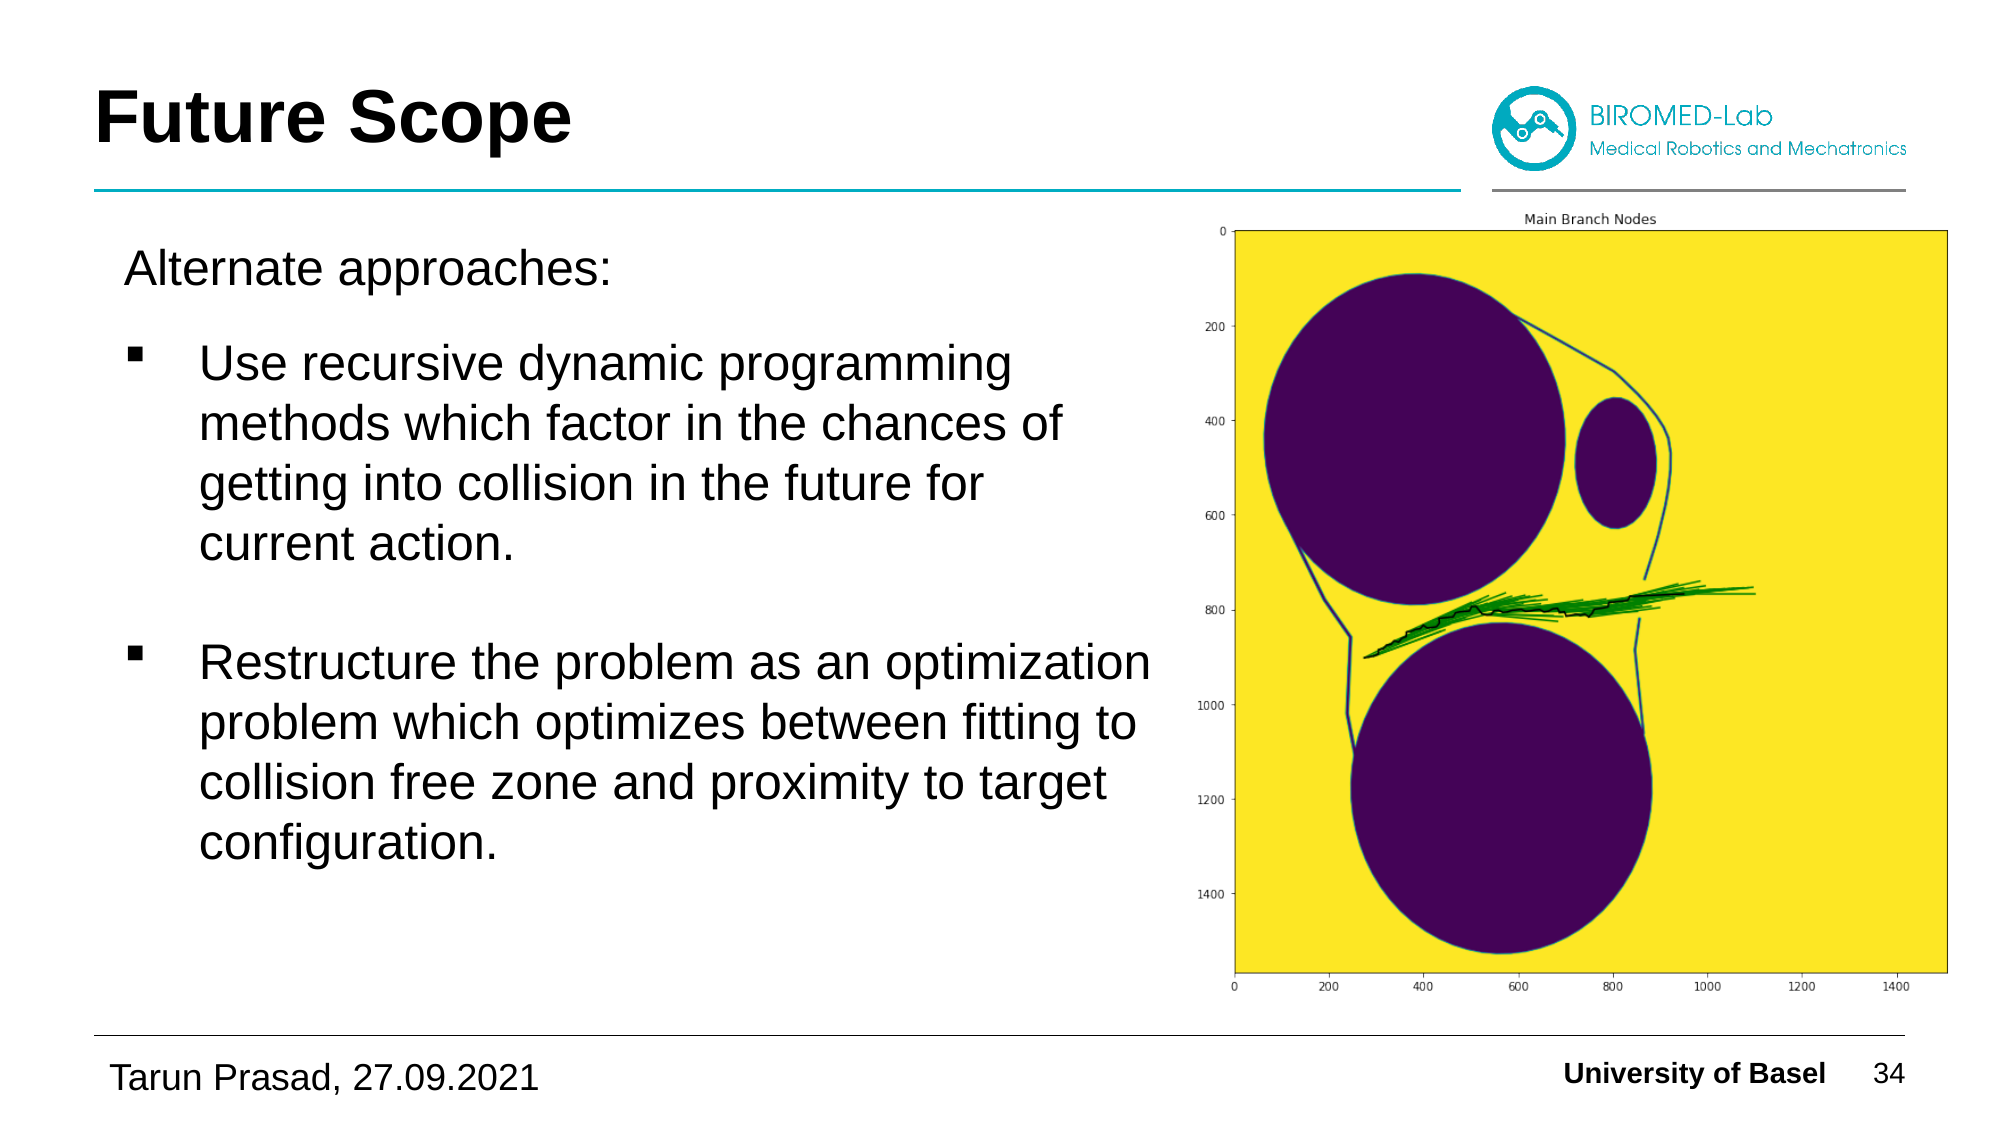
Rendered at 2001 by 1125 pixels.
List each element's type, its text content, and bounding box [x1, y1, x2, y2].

slide_number 34 [1826, 1046, 1906, 1094]
picture [1492, 86, 1906, 171]
list Alternate approaches: Use recursive dynamic programming methods which factor in the chances of getting into collision in the future for current action. Restructure the problem as an optimization problem which optimizes between fitting to collision free zone and proximity to target configuration. [94, 205, 1154, 956]
picture [1188, 204, 1955, 1000]
footer University of Basel [1519, 1046, 1826, 1094]
title Future Scope [94, 66, 1461, 191]
